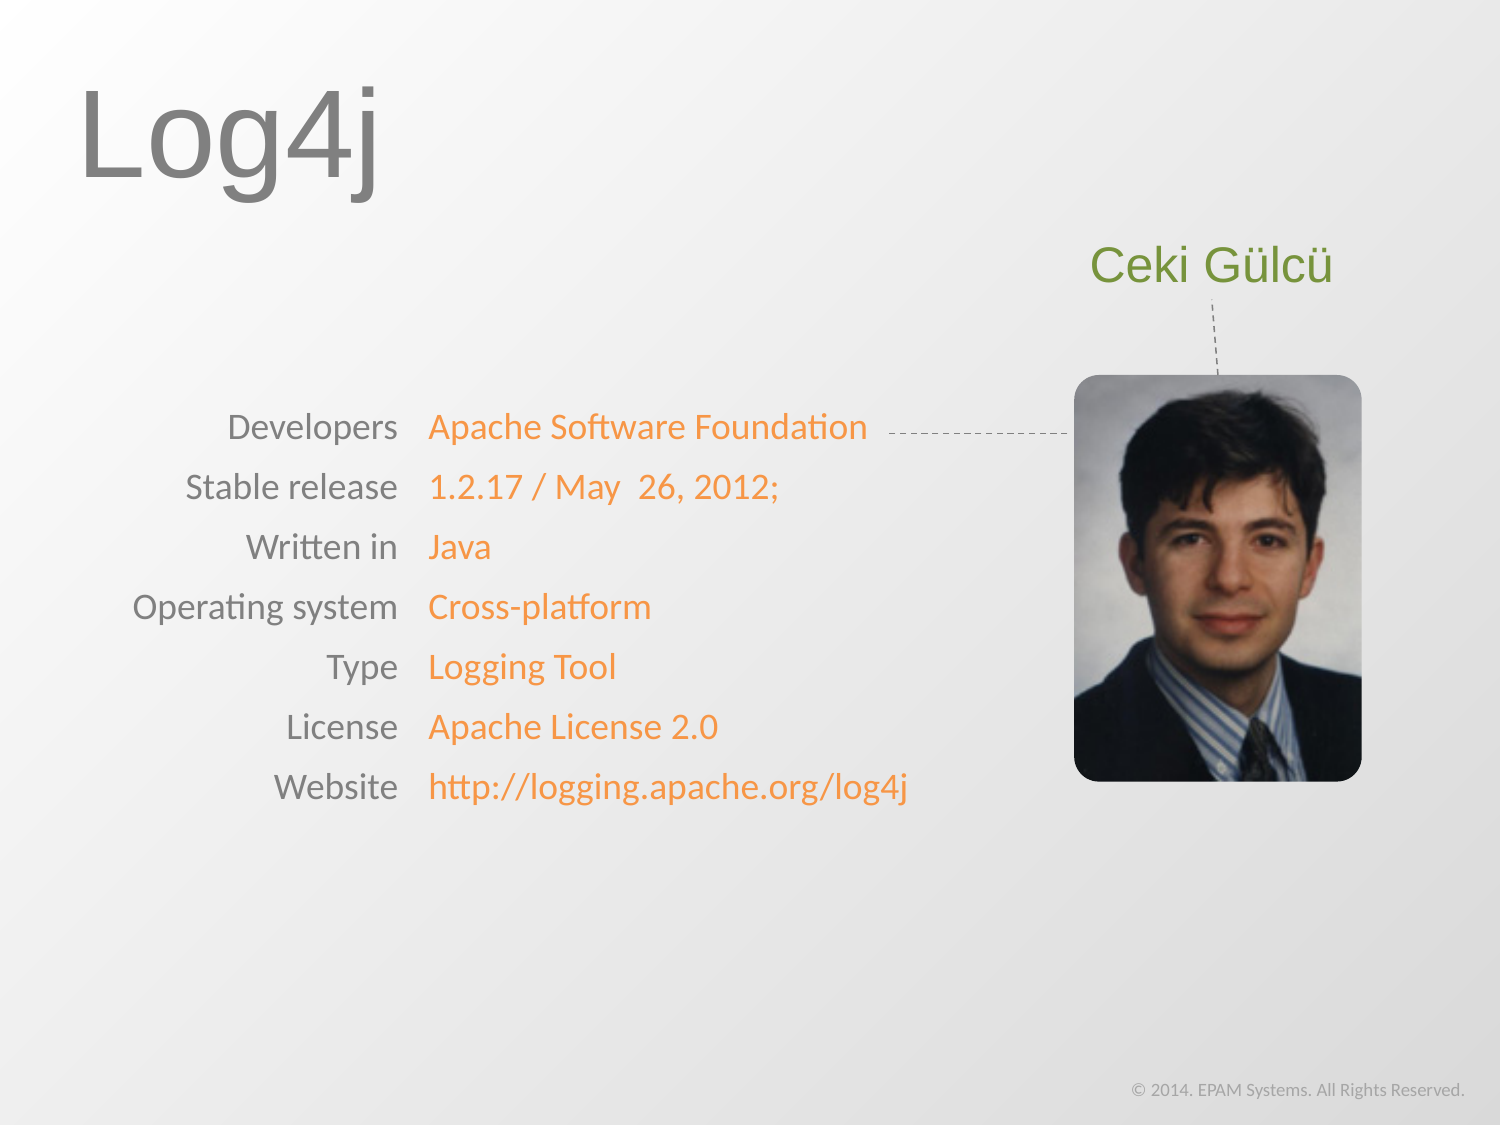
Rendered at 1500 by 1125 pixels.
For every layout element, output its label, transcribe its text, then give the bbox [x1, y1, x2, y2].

table_header Apache Software Foundation [413, 400, 1068, 460]
table_cell Stable release [100, 460, 413, 520]
picture [1073, 374, 1362, 782]
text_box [1211, 300, 1219, 376]
table_cell 1.2.17 / May 26, 2012; [413, 460, 1068, 520]
text_box Ceki Gülcü [1074, 224, 1349, 300]
table_cell Written in [100, 520, 413, 580]
text_box © 2014. EPAM Systems. All Rights Reserved. [1116, 1070, 1481, 1108]
table_cell Cross-platform [413, 580, 1068, 640]
table_cell Logging Tool [413, 640, 1068, 700]
text_box Log4j [61, 44, 398, 210]
table_cell Java [413, 520, 1068, 580]
table_cell Website [100, 760, 413, 820]
table_cell Type [100, 640, 413, 700]
table_cell Operating system [100, 580, 413, 640]
table_cell License [100, 700, 413, 760]
table_cell Apache License 2.0 [413, 700, 1068, 760]
table_cell http://logging.apache.org/log4j [413, 760, 1068, 820]
table_header Developers [100, 400, 413, 460]
